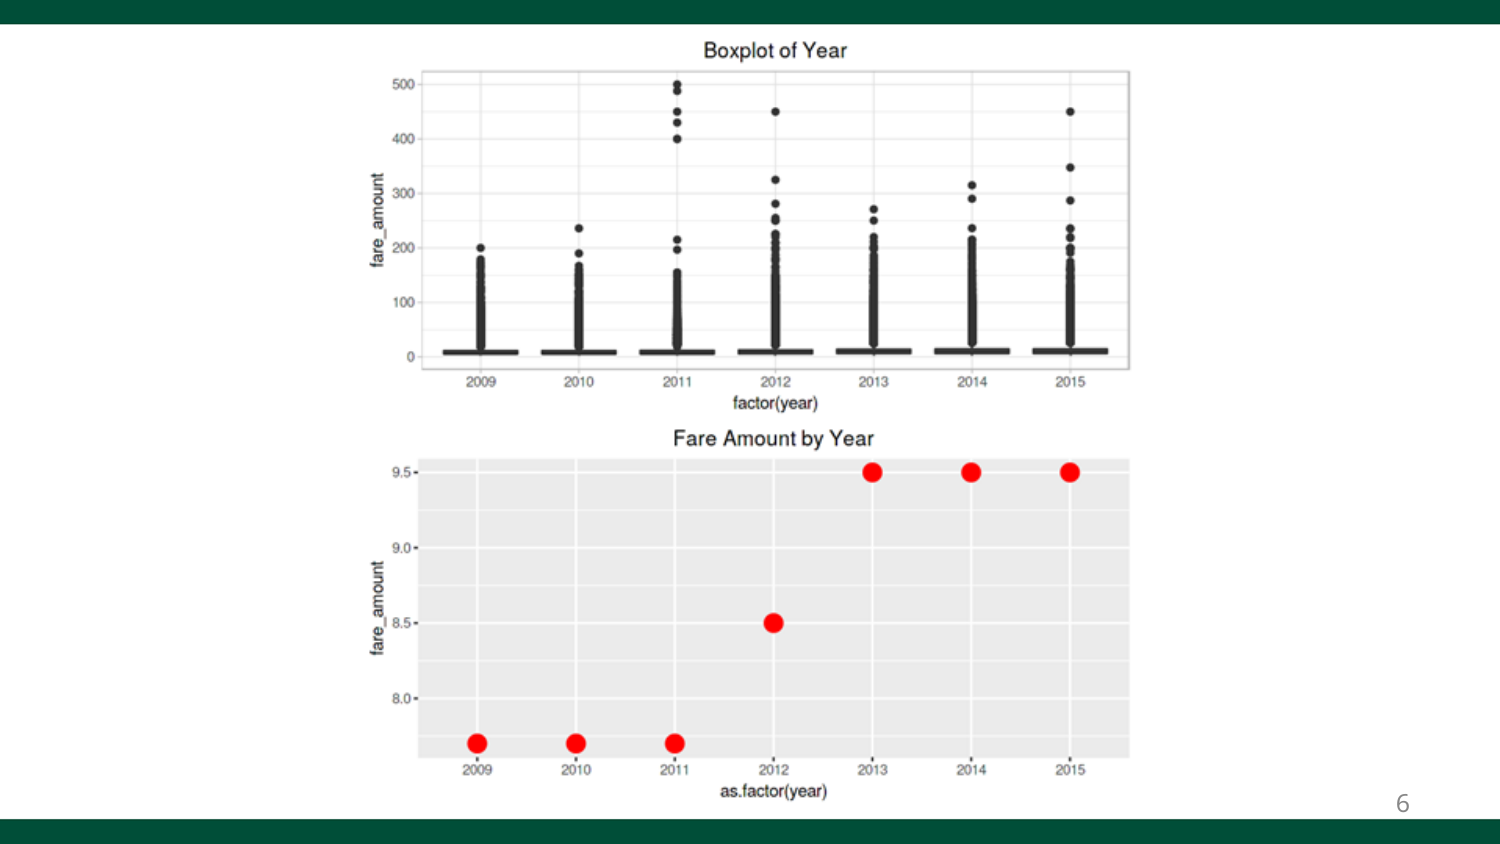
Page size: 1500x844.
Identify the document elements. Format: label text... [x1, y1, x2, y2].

picture [0, 0, 1500, 844]
slide_number 6 [1074, 782, 1425, 827]
